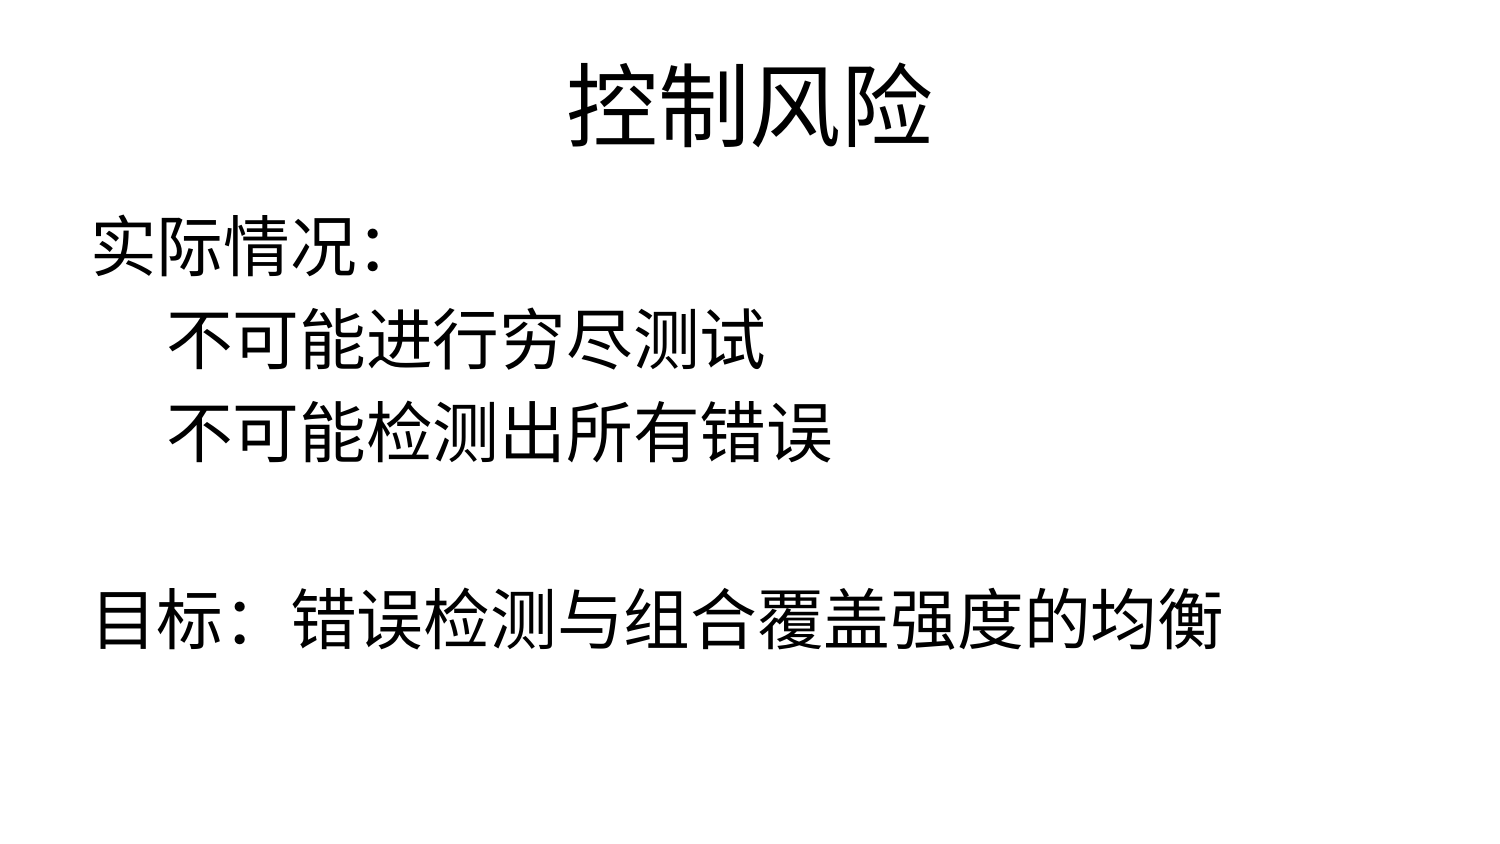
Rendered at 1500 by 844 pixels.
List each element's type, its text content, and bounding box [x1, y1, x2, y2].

title 控制风险 [75, 33, 1425, 175]
list 实际情况： 不可能进行穷尽测试 不可能检测出所有错误 目标：错误检测与组合覆盖强度的均衡 [75, 196, 1425, 754]
